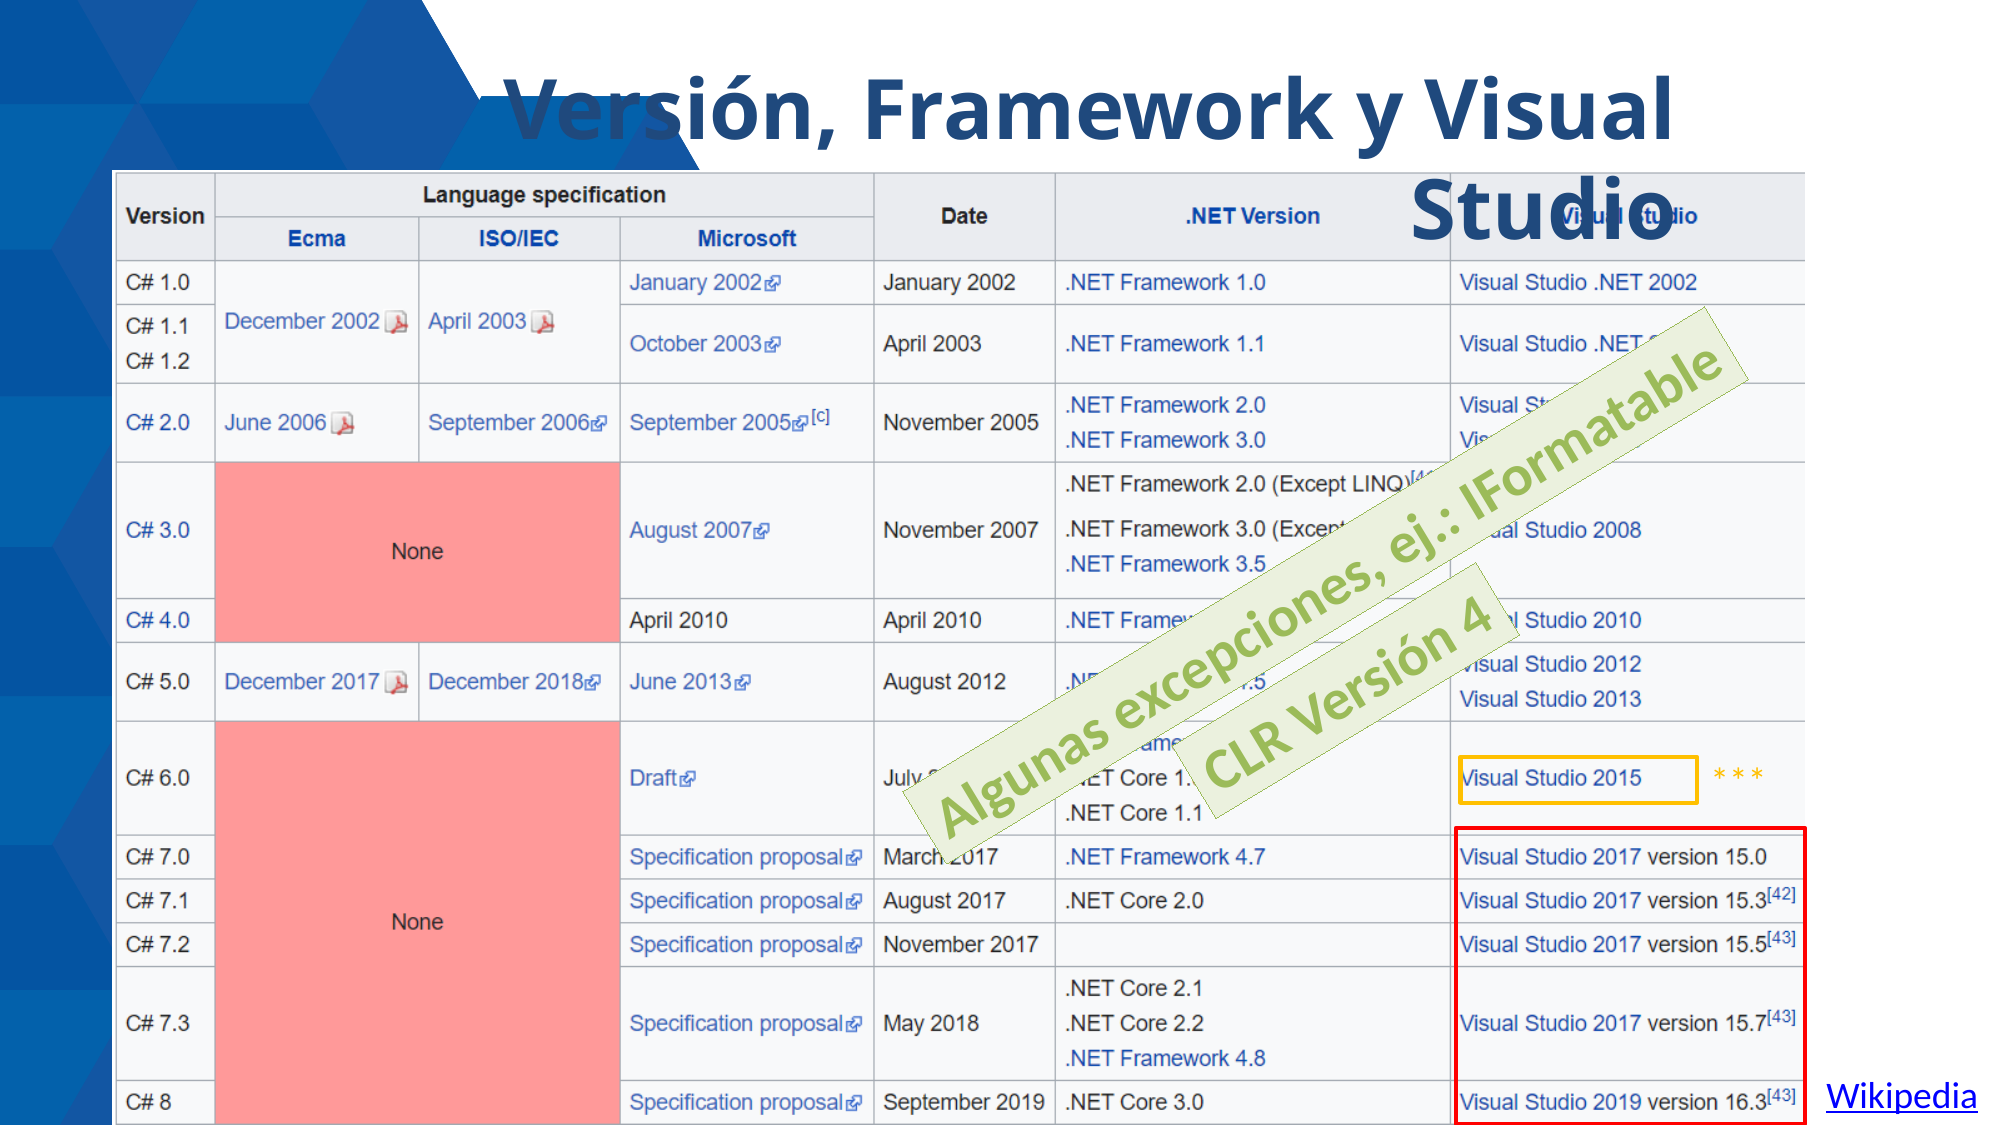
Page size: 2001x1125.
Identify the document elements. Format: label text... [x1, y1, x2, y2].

picture [0, 0, 1806, 1125]
text_box Versión, Framework y Visual Studio [486, 48, 1692, 168]
text_box Wikipedia [1811, 1063, 1994, 1124]
